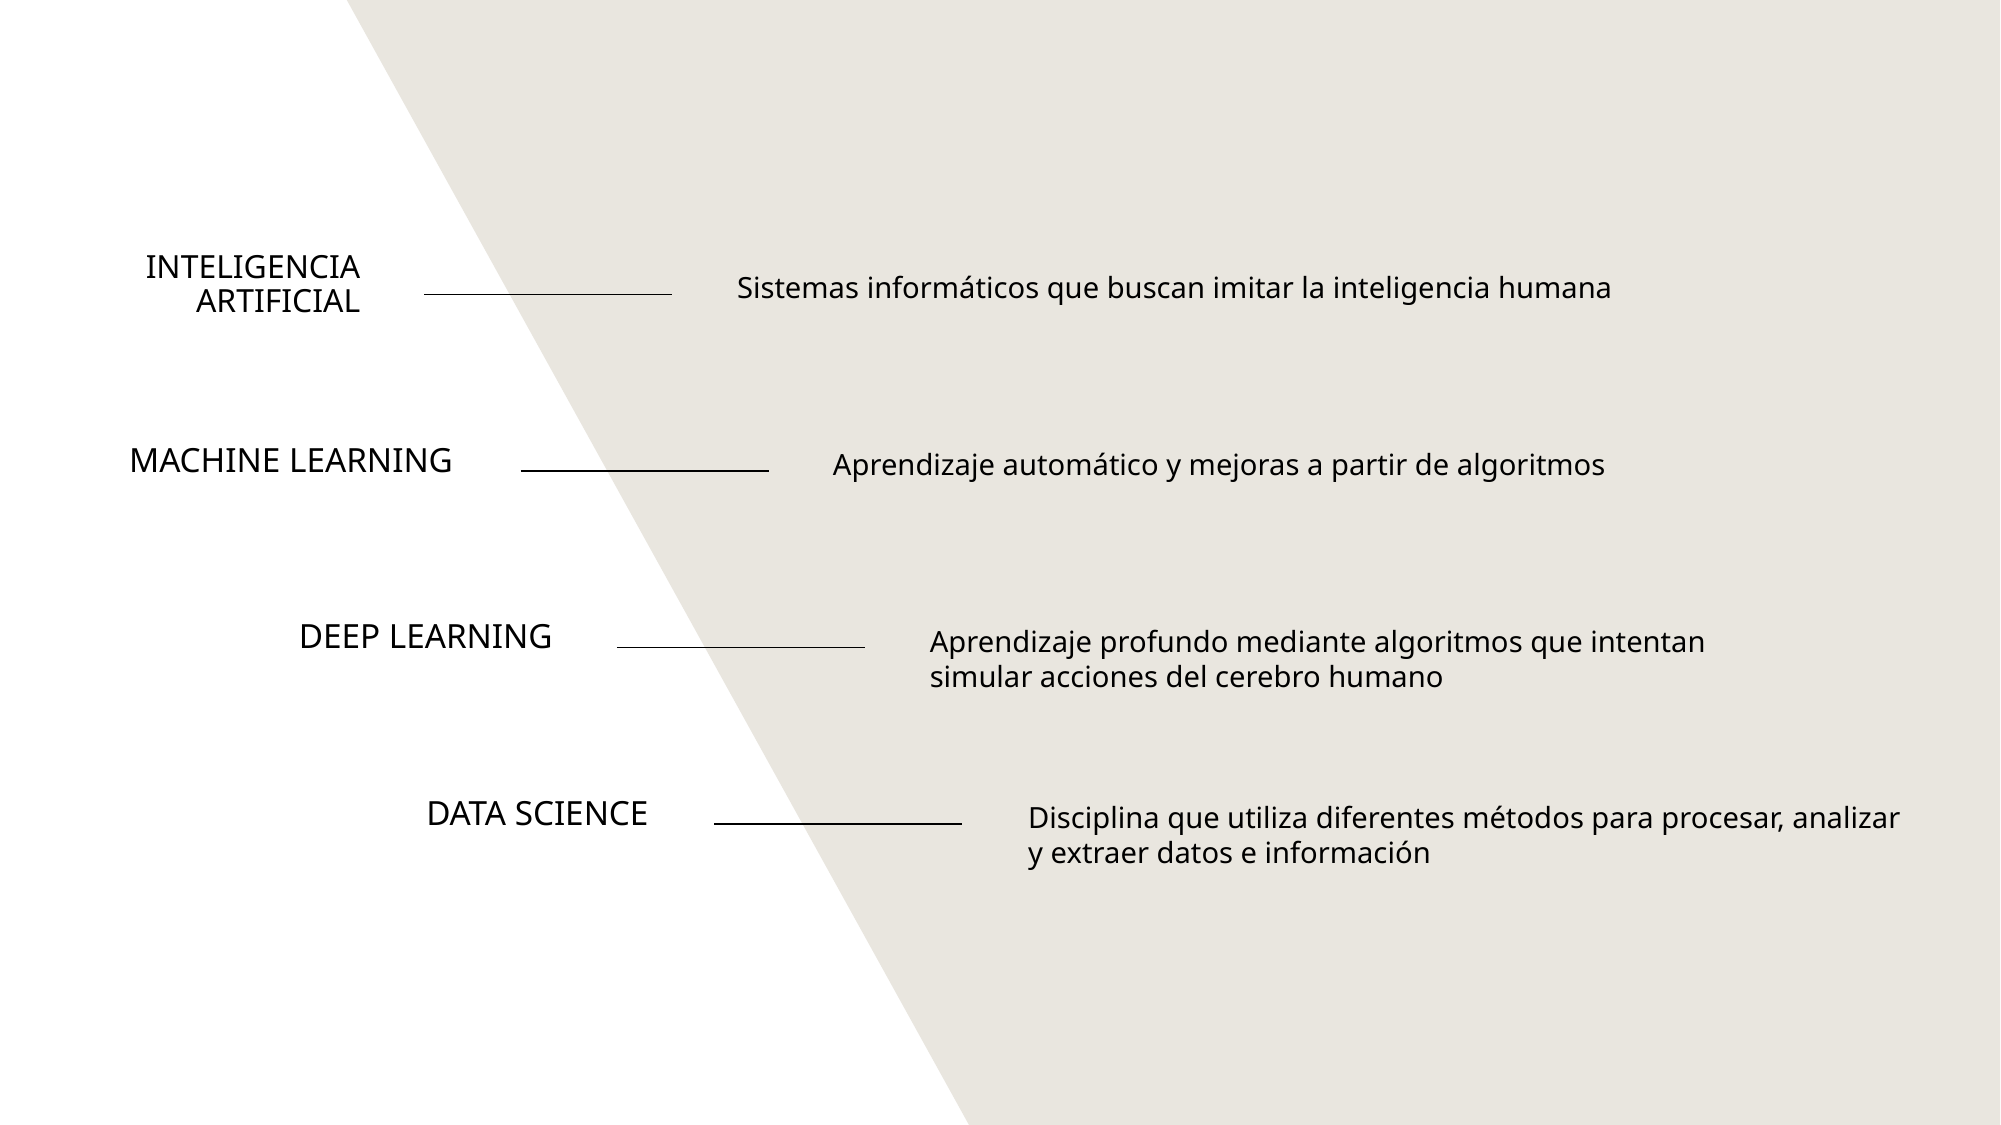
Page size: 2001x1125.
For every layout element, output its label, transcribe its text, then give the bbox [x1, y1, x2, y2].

list DEEP LEARNING [216, 596, 568, 681]
list Disciplina que utiliza diferentes métodos para procesar, analizar y extraer datos e información [1013, 791, 1922, 958]
list Sistemas informáticos que buscan imitar la inteligencia humana [722, 261, 1631, 428]
list Aprendizaje profundo mediante algoritmos que intentan simular acciones del cerebro humano [914, 616, 1824, 782]
list DATA SCIENCE [312, 772, 664, 858]
list Aprendizaje automático y mejoras a partir de algoritmos [817, 438, 1727, 605]
list MACHINE LEARNING [80, 419, 469, 504]
list INTELIGENCIA ARTIFICIAL [24, 242, 376, 328]
